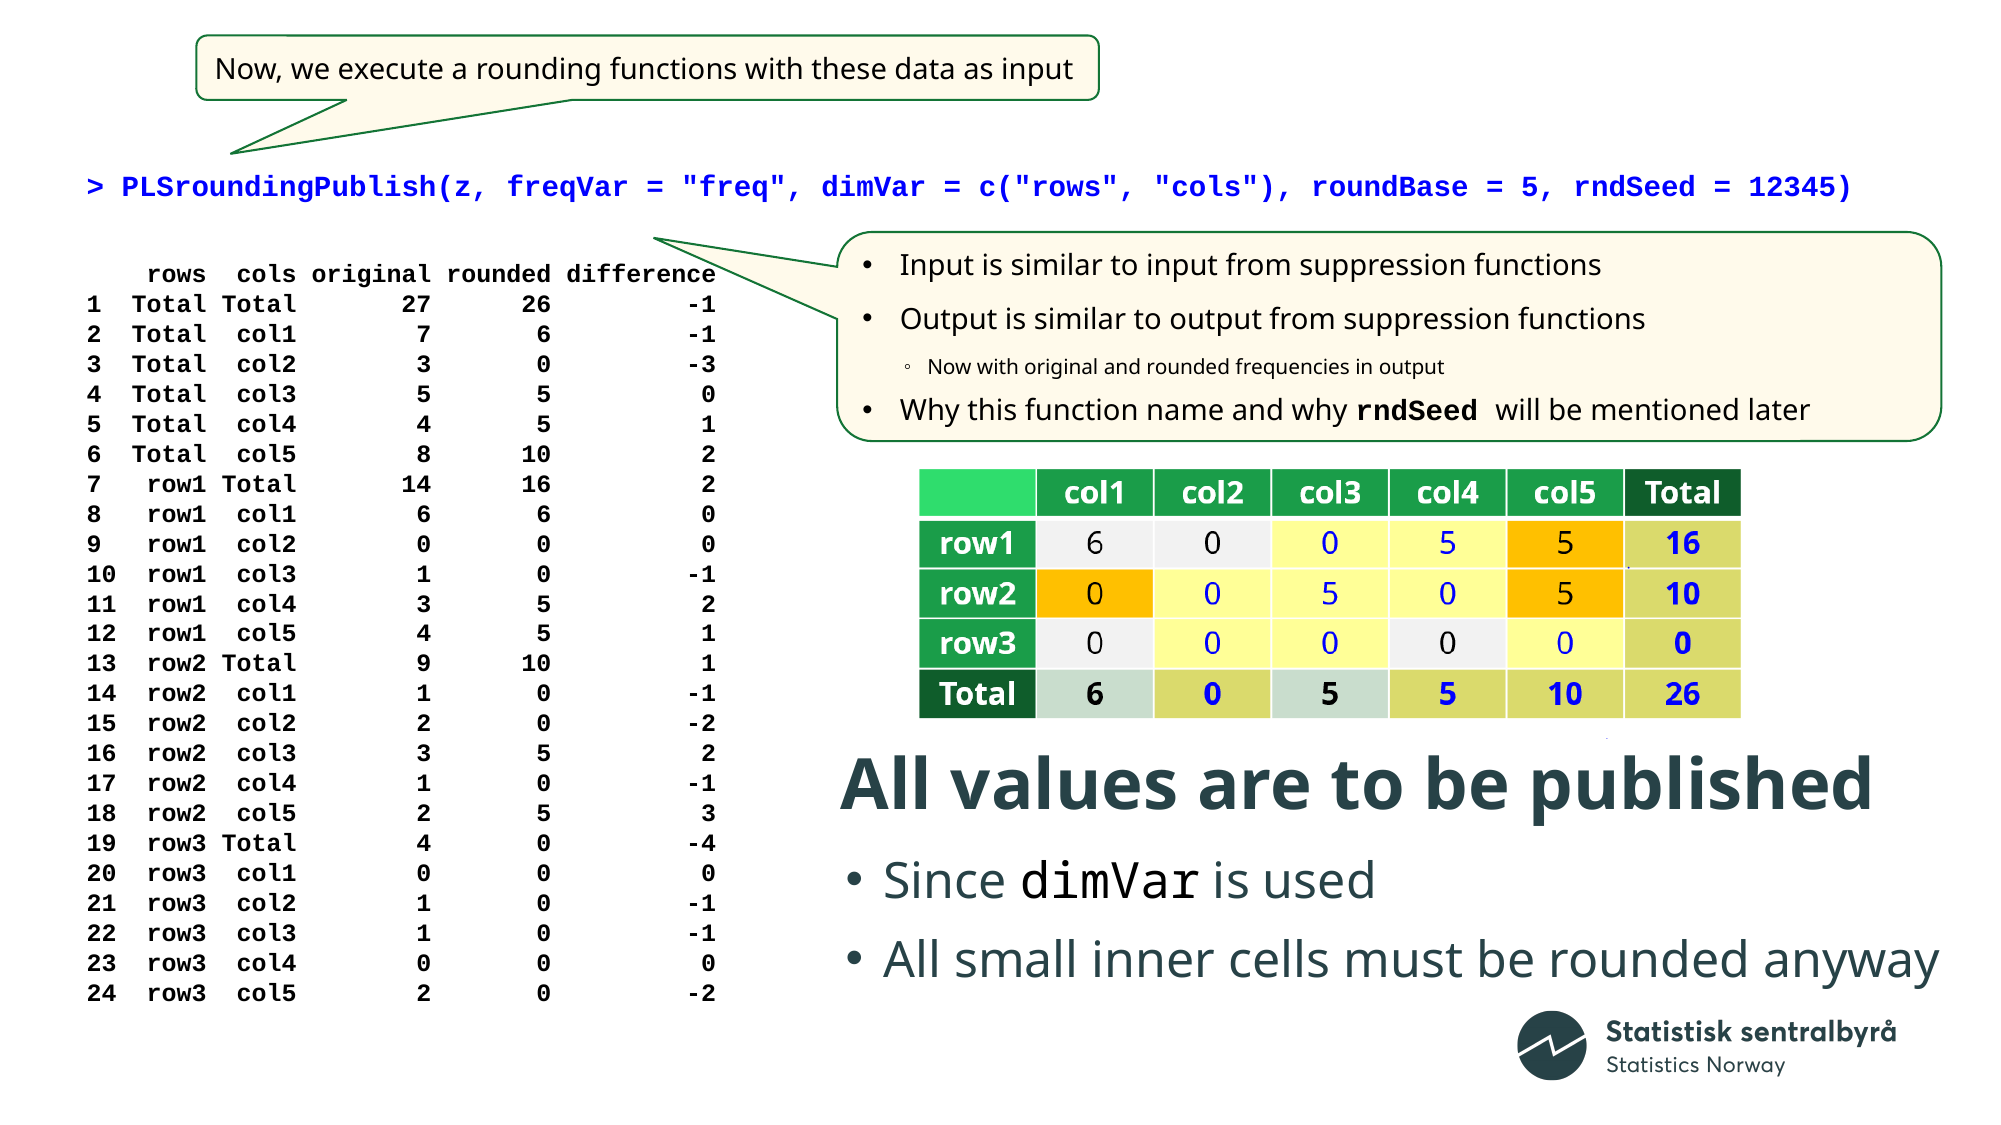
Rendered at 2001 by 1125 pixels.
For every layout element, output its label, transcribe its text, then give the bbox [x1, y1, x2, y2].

text_box Now, we execute a rounding functions with these data as input [195, 34, 1100, 155]
list Since dimVar is used All small inner cells must be rounded anyway [830, 840, 1987, 1009]
picture [912, 463, 1749, 739]
text_box Input is similar to input from suppression functions Output is similar to output from suppression functions Now with original and rounded frequencies in output Why this function name and why rndSeed will be mentioned later [653, 230, 1943, 443]
picture [1503, 995, 2000, 1125]
title All values are to be published [807, 723, 1929, 858]
text_box > PLSroundingPublish(z, freqVar = "freq", dimVar = c("rows", "cols"), roundBase = 5, rndSeed = 12345) rows cols original rounded difference 1 Total Total 27 26 -1 2 Total col1 7 6 -1 3 Total col2 3 0 -3 4 Total col3 5 5 0 5 Total col4 4 5 1 6 Total col5 8 10 2 7 row1 Total 14 16 2 8 row1 col1 6 6 0 9 row1 col2 0 0 0 10 row1 col3 1 0 -1 11 row1 col4 3 5 2 12 row1 col5 4 5 1 13 row2 Total 9 10 1 14 row2 col1 1 0 -1 15 row2 col2 2 0 -2 16 row2 col3 3 5 2 17 row2 col4 1 0 -1 18 row2 col5 2 5 3 19 row3 Total 4 0 -4 20 row3 col1 0 0 0 21 row3 col2 1 0 -1 22 row3 col3 1 0 -1 23 row3 col4 0 0 0 24 row3 col5 2 0 -2 [71, 35, 1987, 1014]
